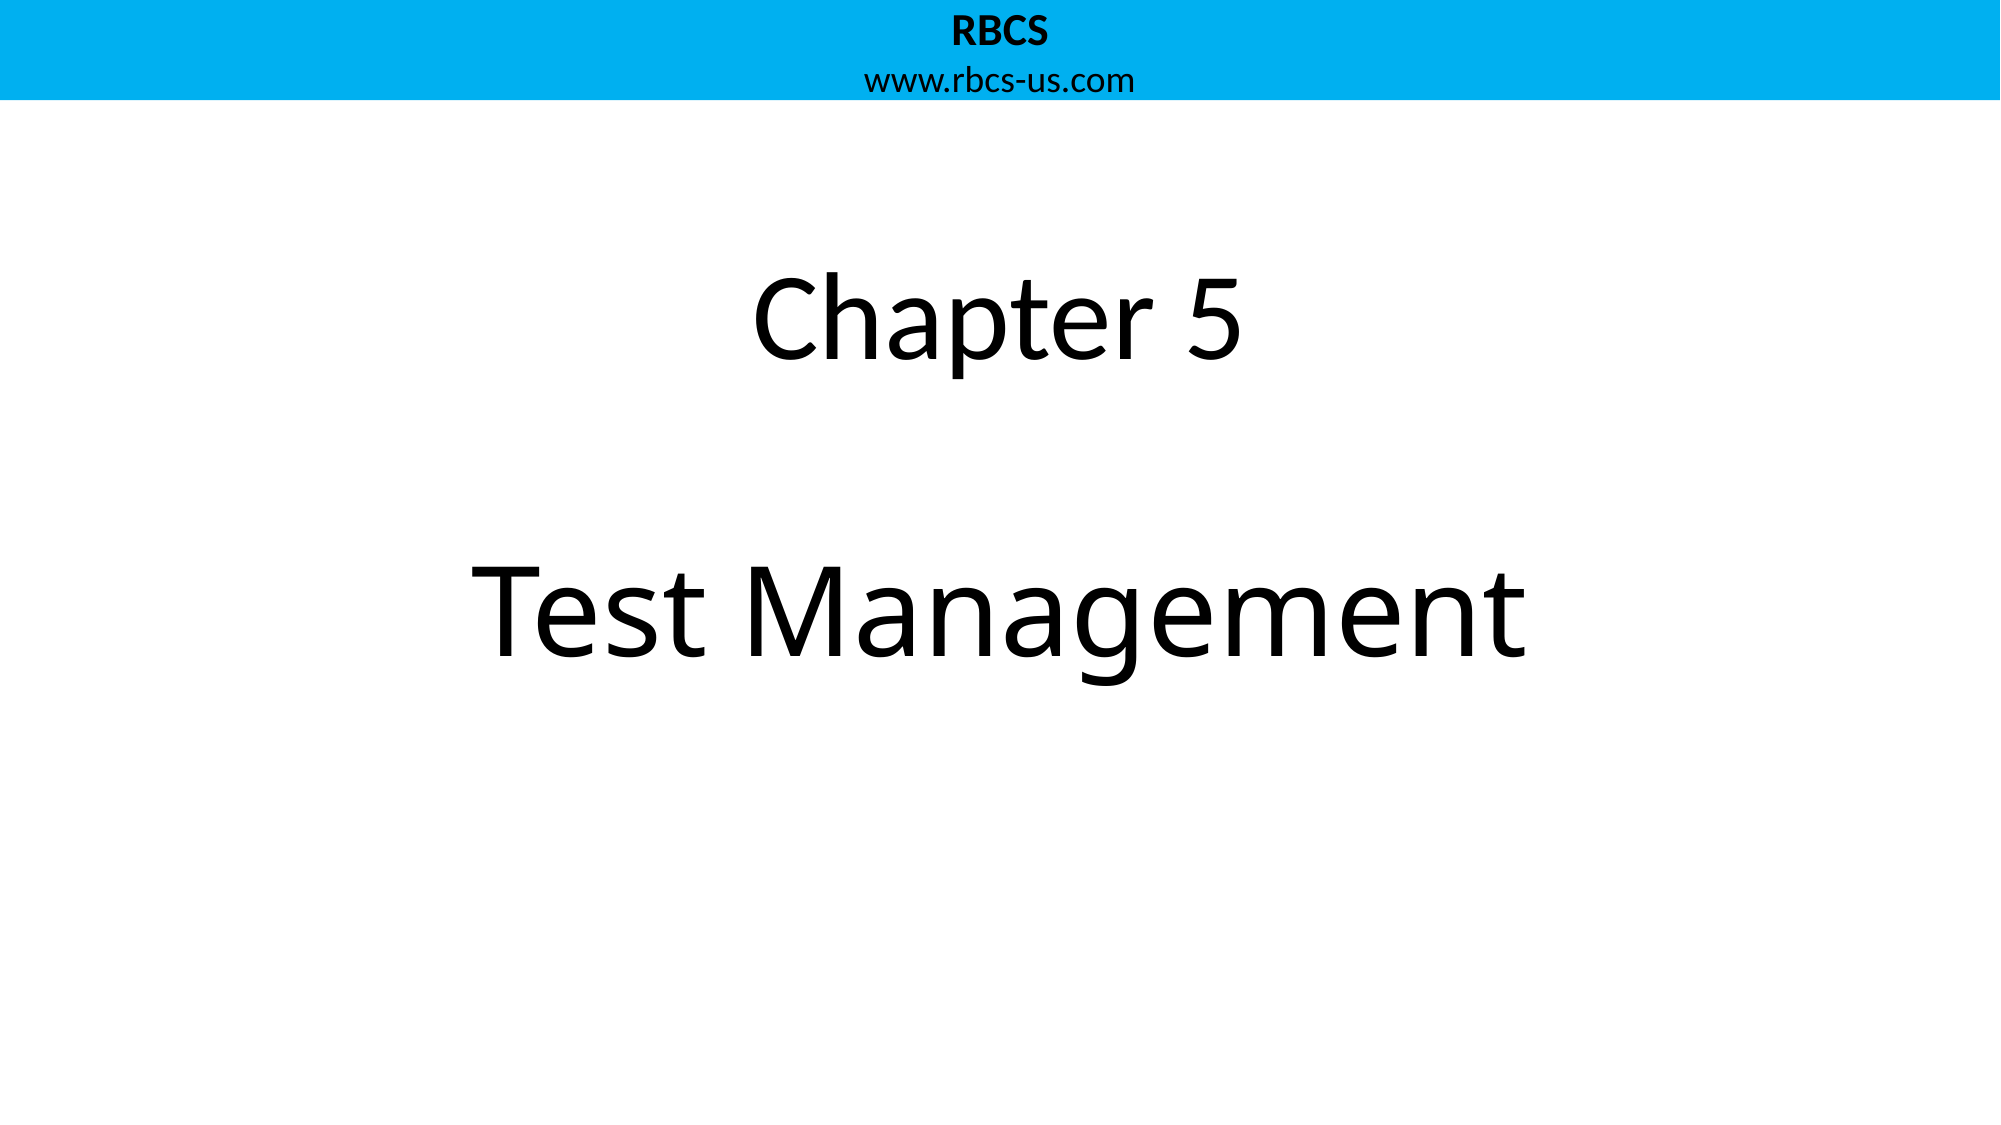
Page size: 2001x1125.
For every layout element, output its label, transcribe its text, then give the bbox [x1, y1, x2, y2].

title Test Management [249, 516, 1750, 692]
subtitle Chapter 5 [249, 244, 1750, 516]
